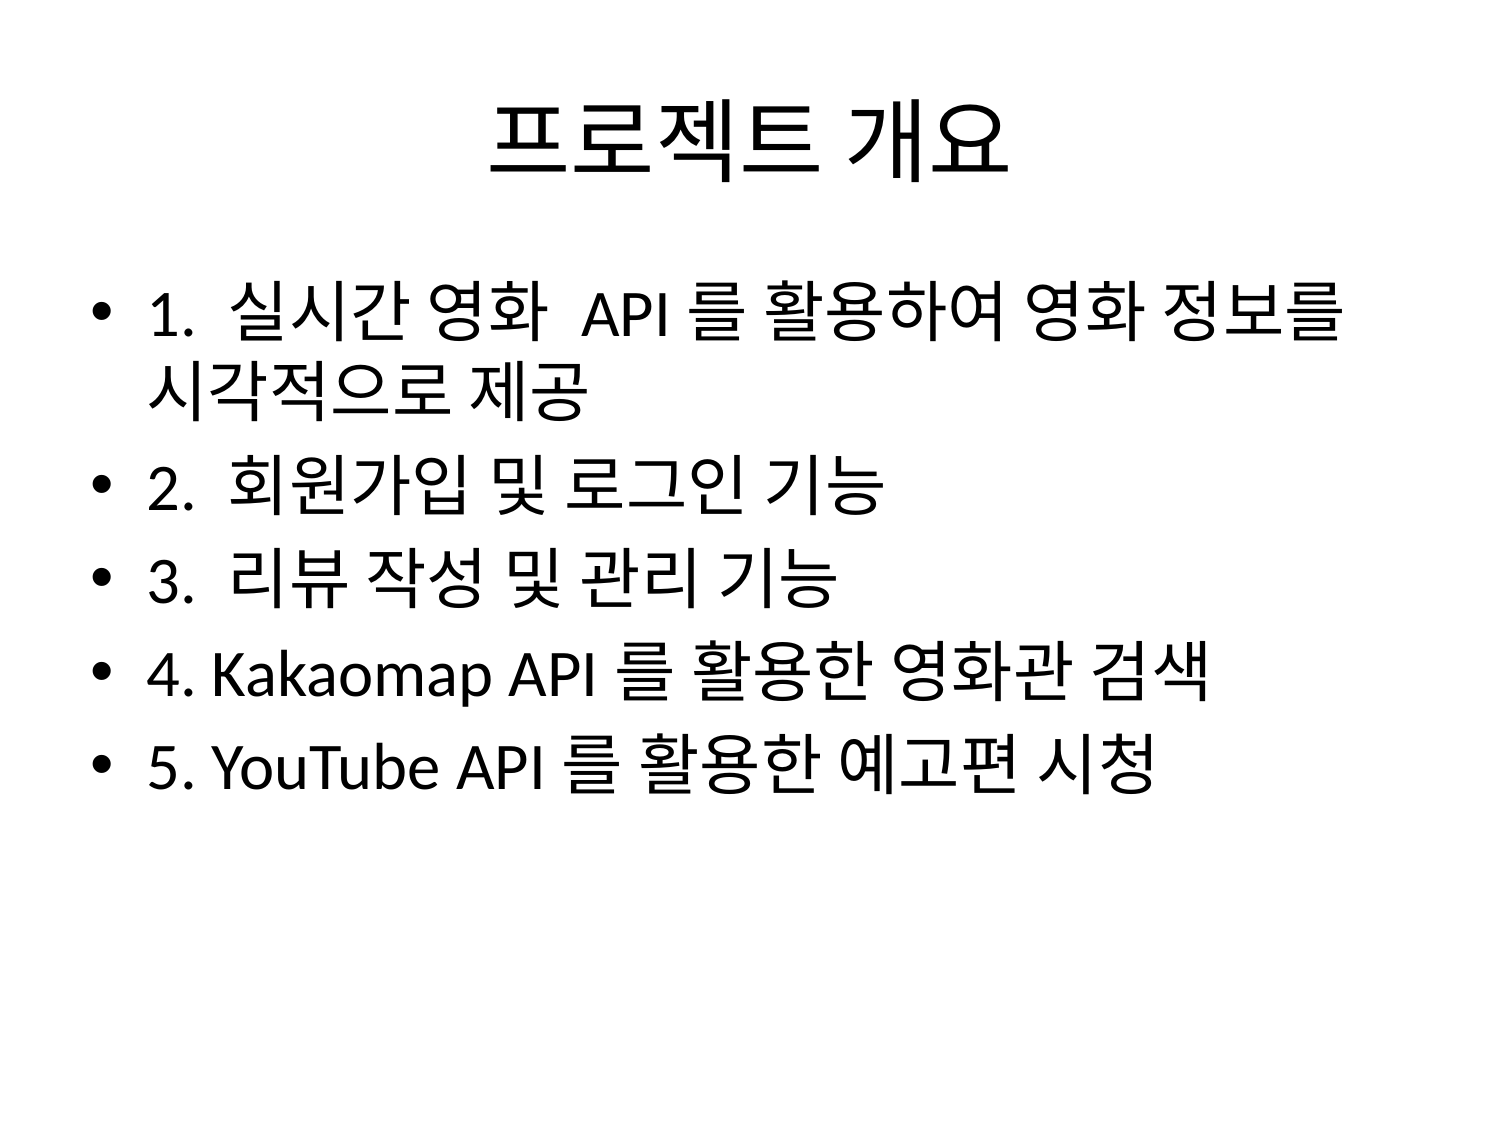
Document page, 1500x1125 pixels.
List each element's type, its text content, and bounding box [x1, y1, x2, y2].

list 1. 실시간 영화 API를 활용하여 영화 정보를 시각적으로 제공 2. 회원가입 및 로그인 기능 3. 리뷰 작성 및 관리 기능 4. Kakaomap API를 활용한 영화관 검색 5. YouTube API를 활용한 예고편 시청 [75, 262, 1425, 1005]
title 프로젝트 개요 [75, 45, 1425, 233]
